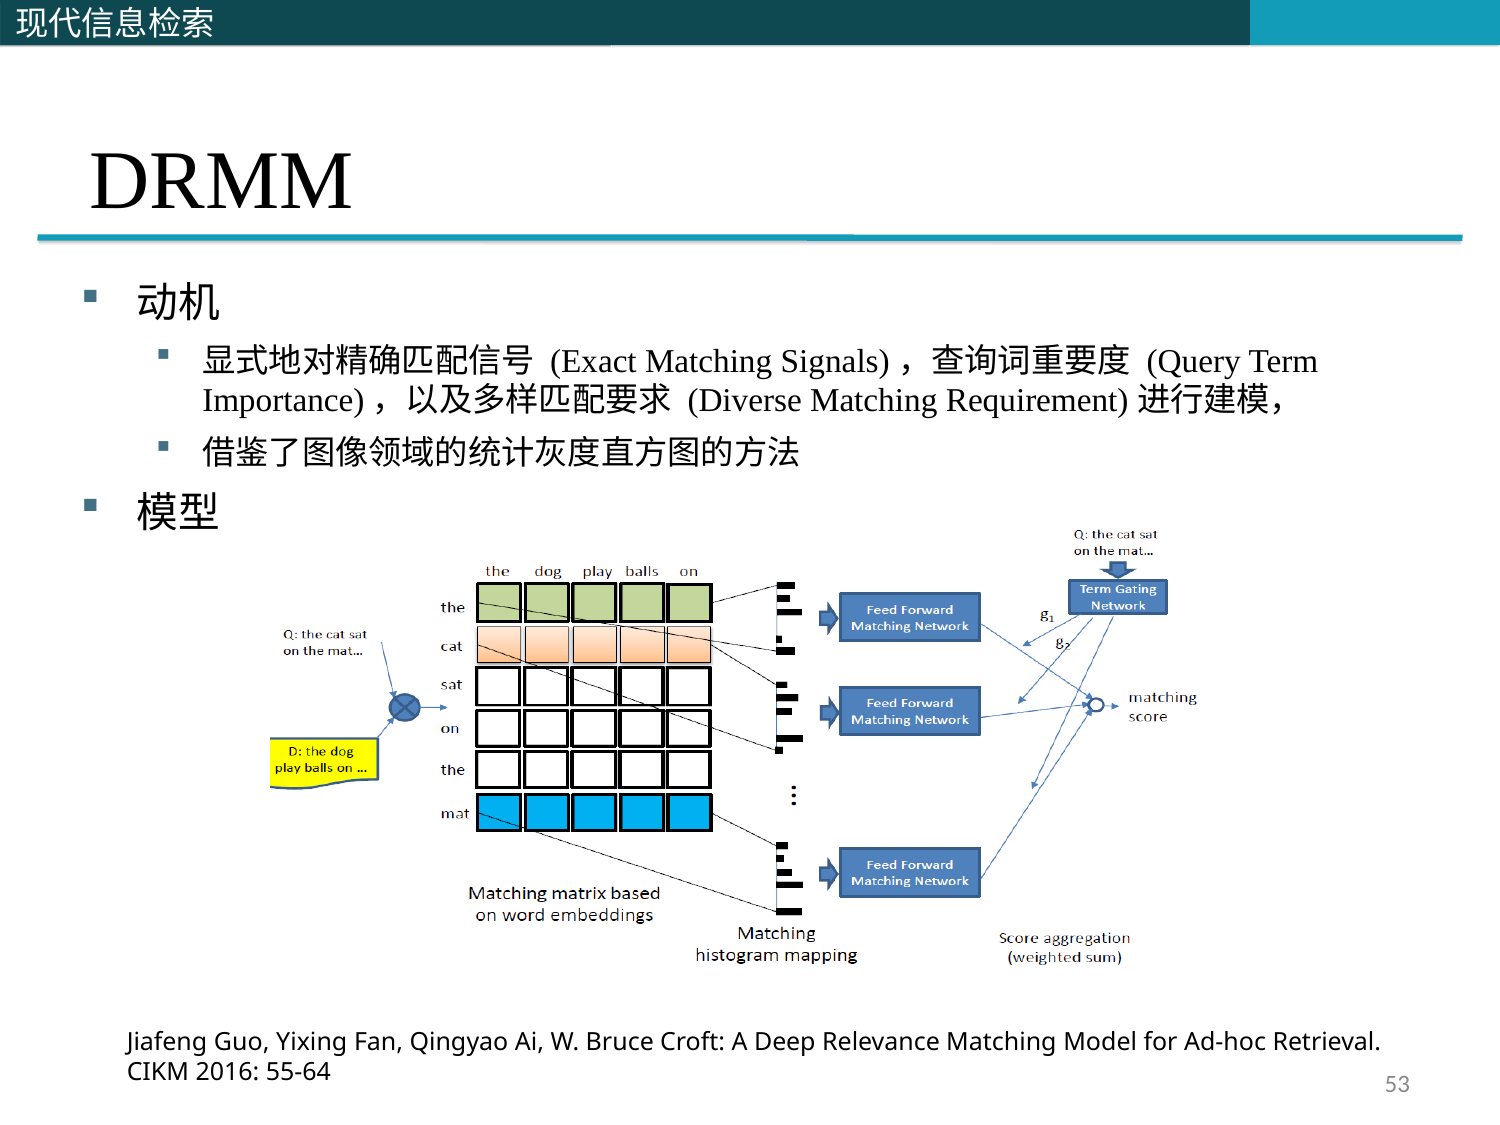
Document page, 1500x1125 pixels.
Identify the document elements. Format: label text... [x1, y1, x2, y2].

text_box Jiafeng Guo, Yixing Fan, Qingyao Ai, W. Bruce Croft: A Deep Relevance Matching Model for Ad-hoc Retrieval. CIKM 2016: 55-64 [112, 1018, 1400, 1093]
text_box 动机 显式地对精确匹配信号 (Exact Matching Signals)，查询词重要度 (Query Term Importance)，以及多样匹配要求 (Diverse Matching Requirement)进行建模， 借鉴了图像领域的统计灰度直方图的方法 模型 [66, 196, 1417, 1009]
slide_number 53 [1074, 1062, 1425, 1103]
picture [269, 526, 1200, 968]
text_box DRMM [74, 45, 1425, 233]
